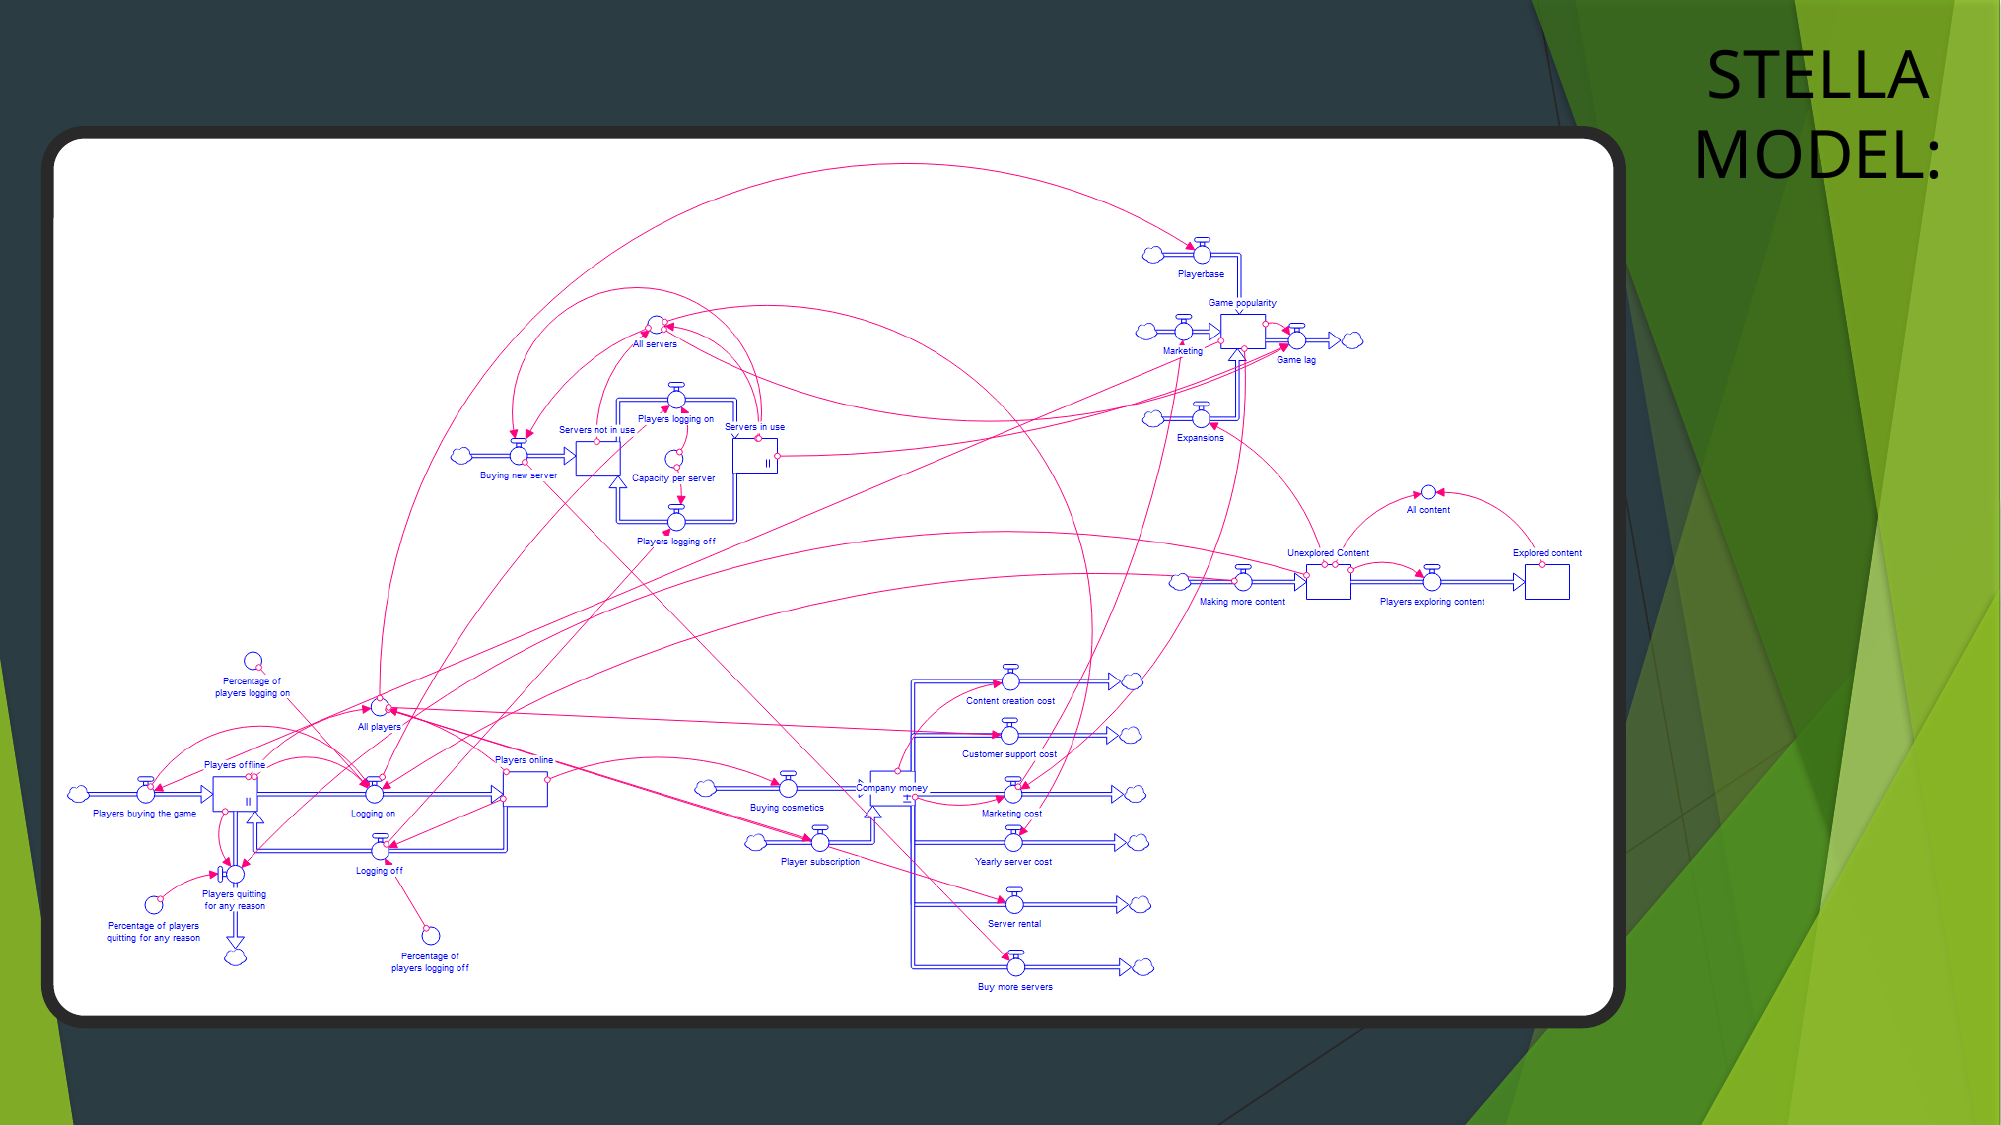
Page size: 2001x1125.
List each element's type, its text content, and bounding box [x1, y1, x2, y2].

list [46, 131, 1621, 1023]
title STELLA MODEL: [1628, 24, 2000, 241]
